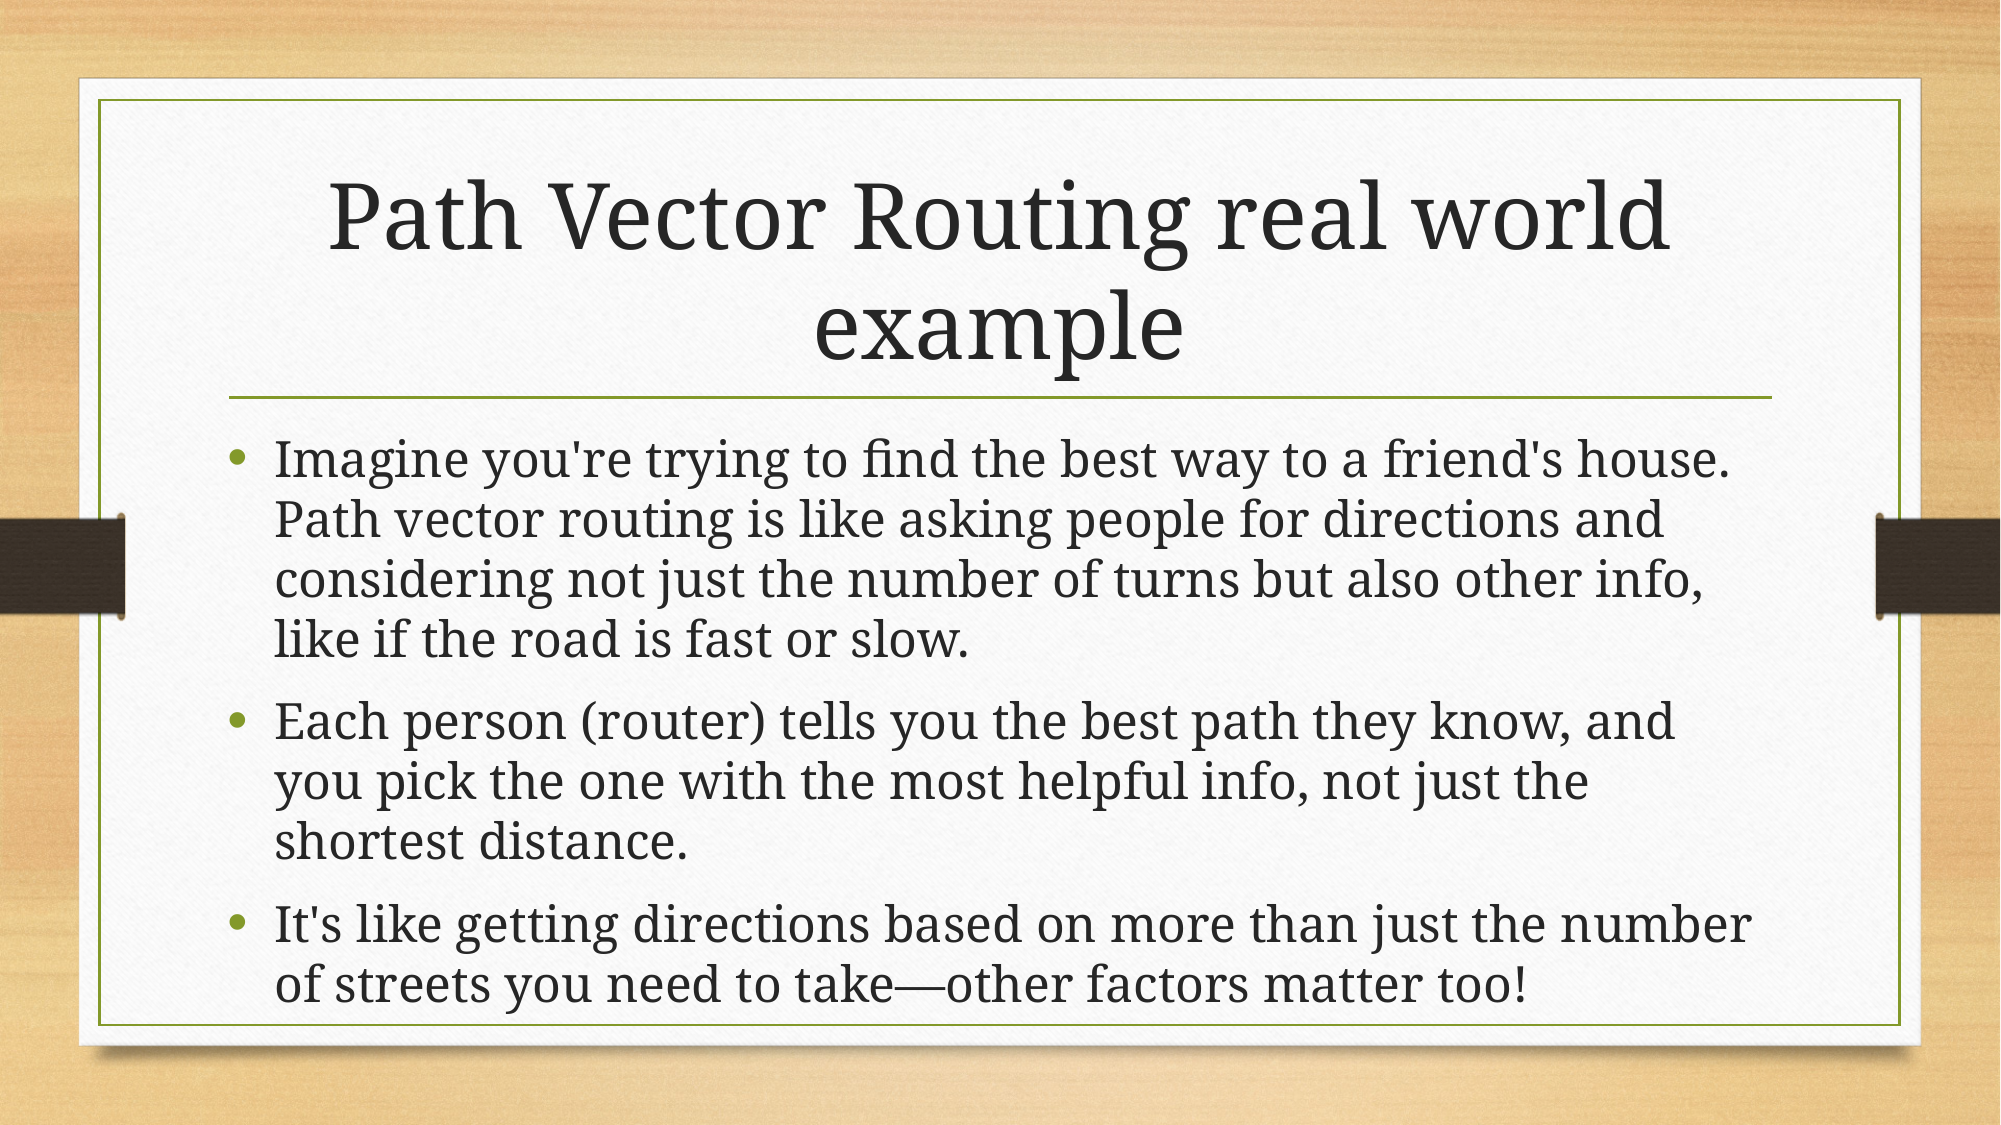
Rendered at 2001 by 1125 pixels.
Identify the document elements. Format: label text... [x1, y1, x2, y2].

picture [0, 0, 2001, 1125]
list Imagine you're trying to find the best way to a friend's house. Path vector routing is like asking people for directions and considering not just the number of turns but also other info, like if the road is fast or slow. Each person (router) tells you the best path they know, and you pick the one with the most helpful info, not just the shortest distance. It's like getting directions based on more than just the number of streets you need to take—other factors matter too! [212, 419, 1788, 964]
title Path Vector Routing real world example [212, 161, 1788, 375]
